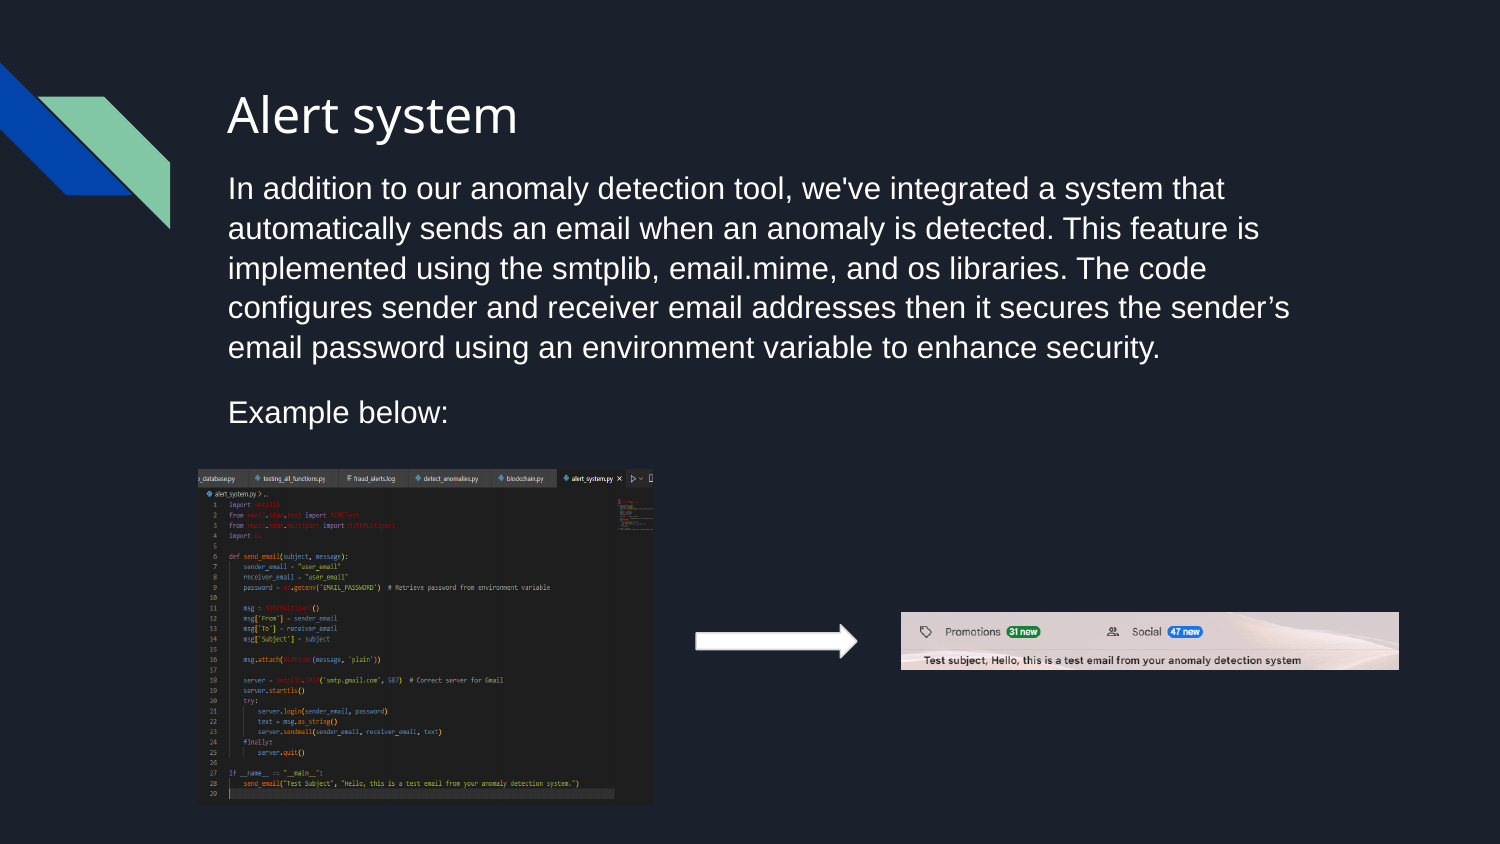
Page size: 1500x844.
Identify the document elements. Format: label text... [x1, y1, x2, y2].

list In addition to our anomaly detection tool, we've integrated a system that automatically sends an email when an anomaly is detected. This feature is implemented using the smtplib, email.mime, and os libraries. The code configures sender and receiver email addresses then it secures the sender’s email password using an environment variable to enhance security. Example below: [212, 150, 1368, 661]
picture [197, 469, 653, 806]
text_box [696, 624, 857, 658]
picture [900, 612, 1400, 670]
title Alert system [212, 64, 1368, 150]
